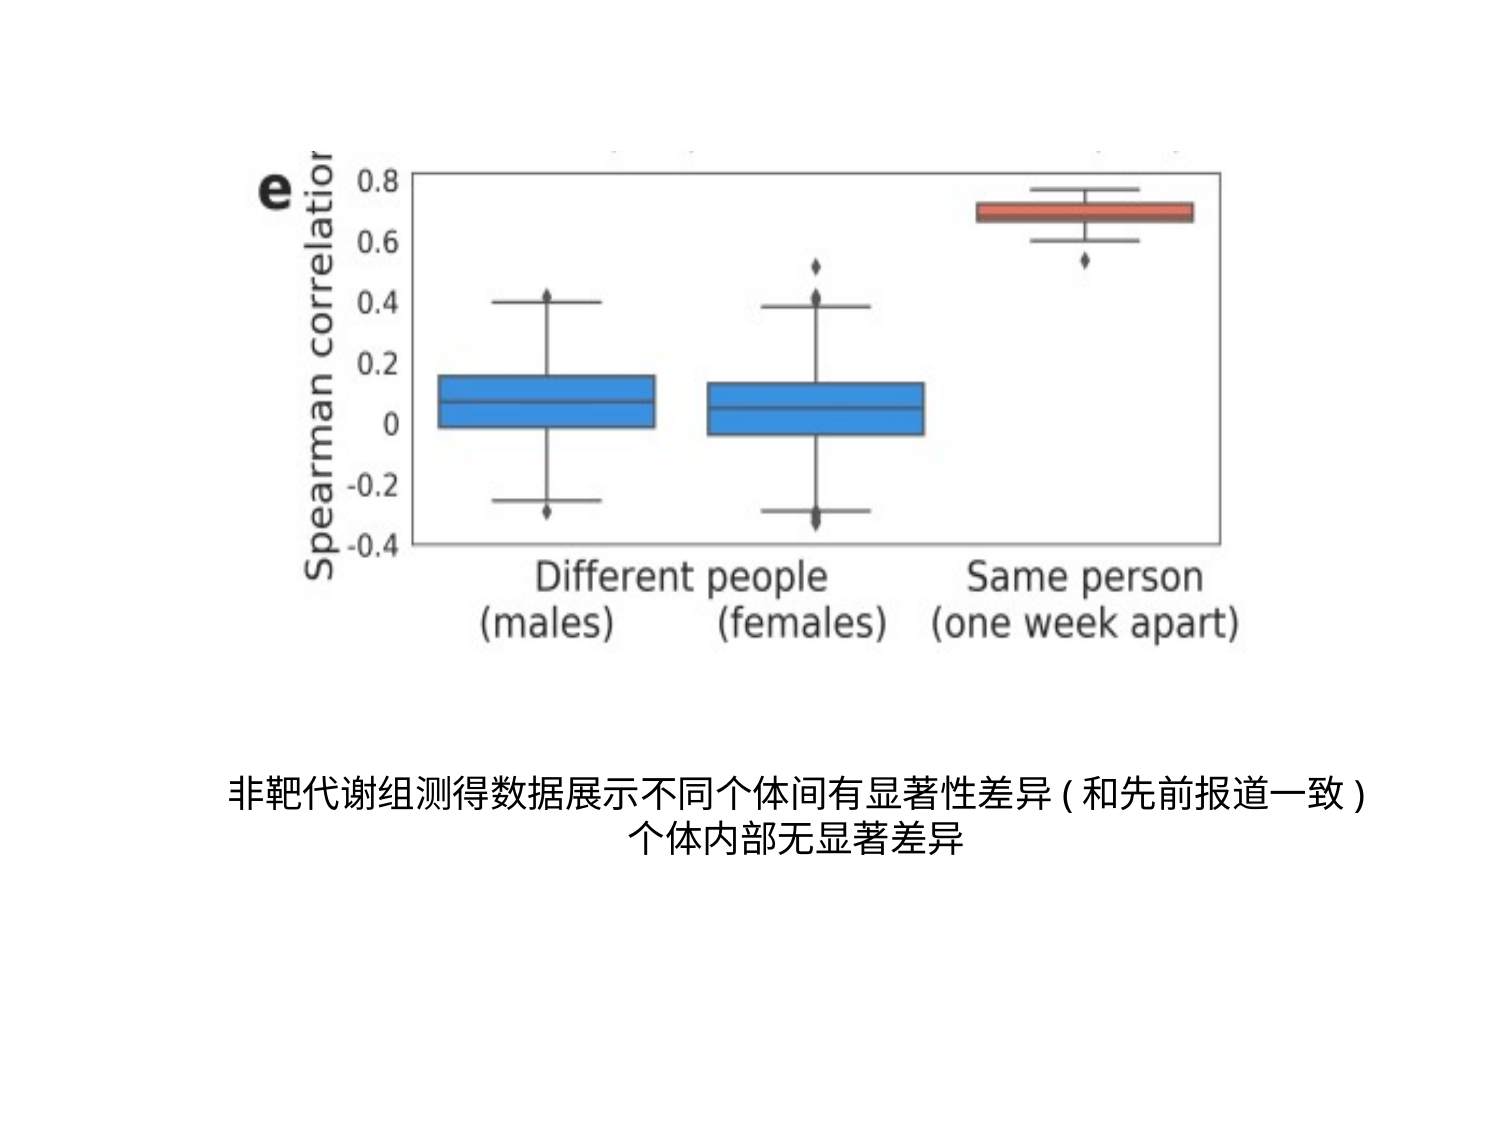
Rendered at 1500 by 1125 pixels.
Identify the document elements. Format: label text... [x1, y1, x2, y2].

text_box 非靶代谢组测得数据展示不同个体间有显著性差异(和先前报道一致) 个体内部无显著差异 [213, 762, 1380, 868]
picture [229, 151, 1364, 653]
